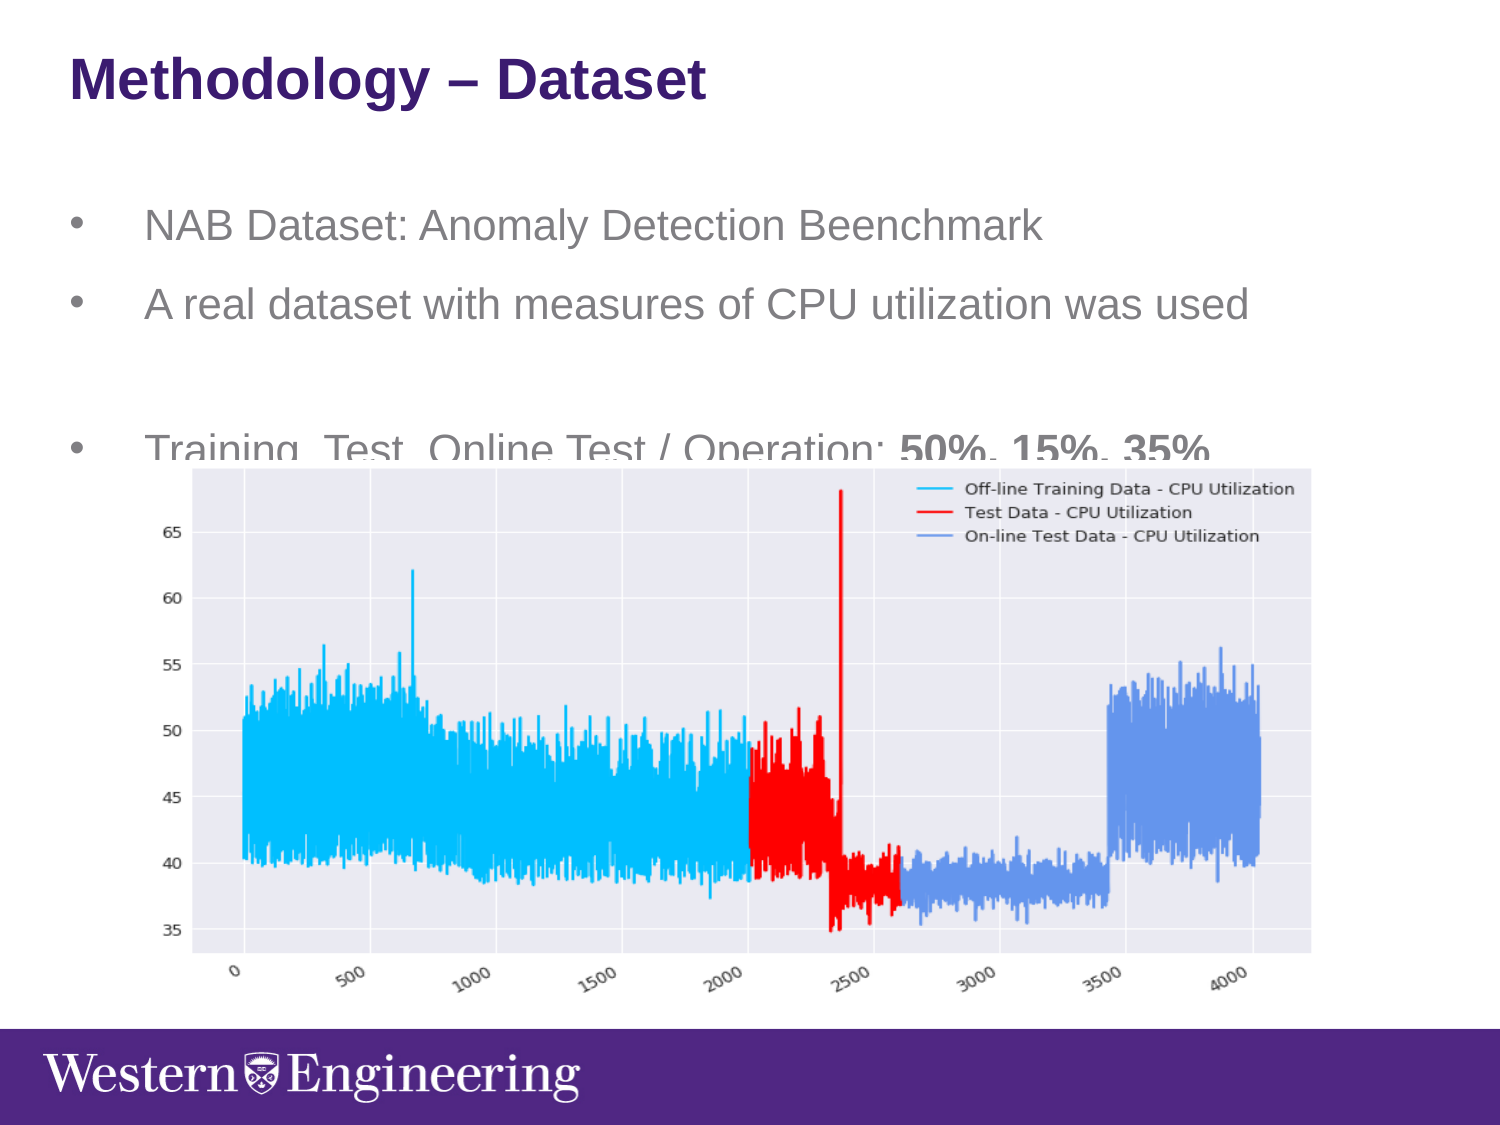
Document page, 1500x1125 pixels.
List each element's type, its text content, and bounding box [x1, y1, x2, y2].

picture [0, 0, 1500, 1125]
text_box NAB Dataset: Anomaly Detection Beenchmark A real dataset with measures of CPU utilization was used Training, Test, Online Test / Operation: 50%, 15%, 35% [54, 163, 1413, 846]
text_box Methodology – Dataset [54, 34, 1467, 119]
